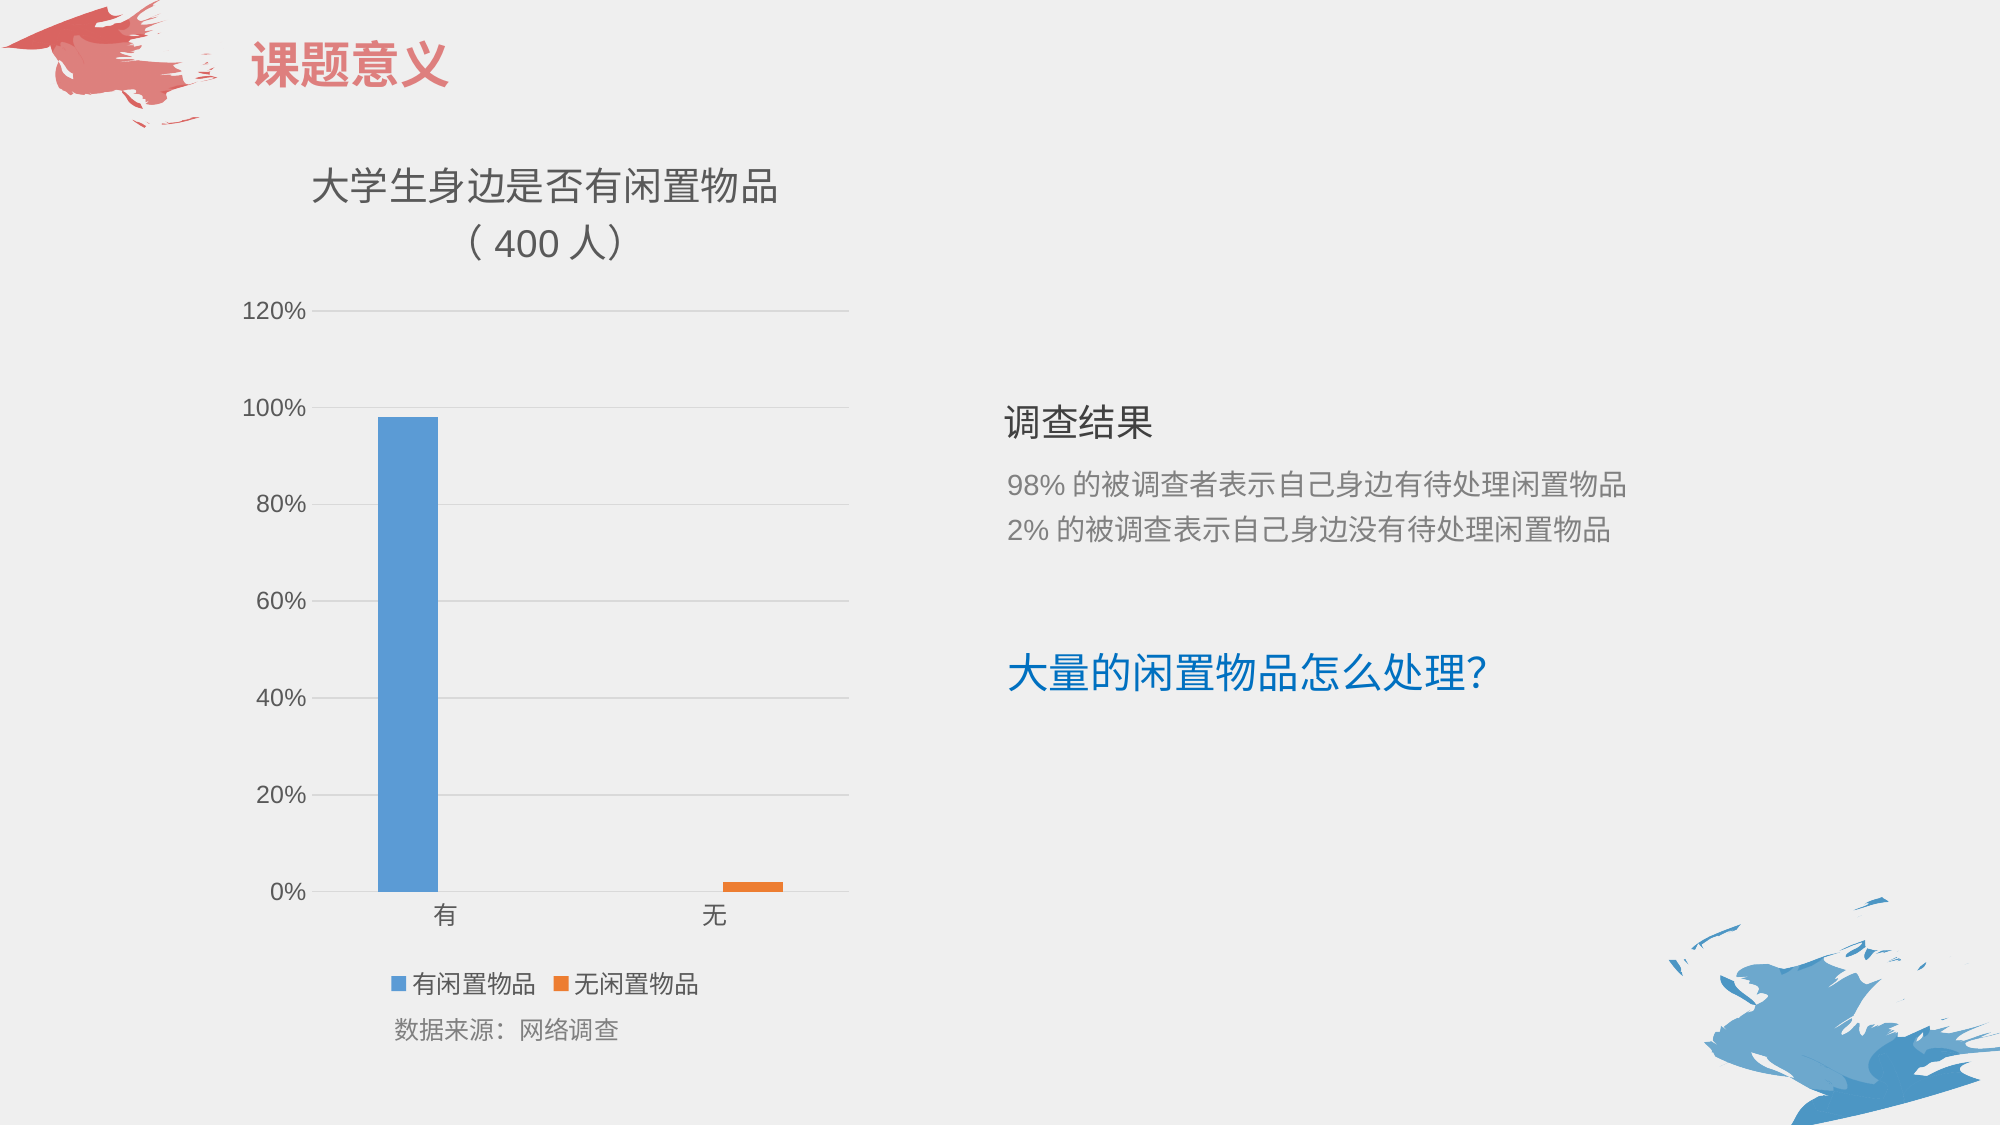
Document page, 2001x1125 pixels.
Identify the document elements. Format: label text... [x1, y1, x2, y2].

text_box 98%的被调查者表示自己身边有待处理闲置物品 2%的被调查表示自己身边没有待处理闲置物品 [992, 448, 1747, 554]
picture [1668, 897, 2000, 1125]
picture [0, 0, 224, 128]
text_box 课题意义 [235, 25, 466, 101]
text_box 调查结果 [988, 391, 1219, 452]
text_box 大量的闲置物品怎么处理？ [992, 639, 1625, 705]
text_box 数据来源：网络调查 [379, 1007, 635, 1052]
chart [229, 117, 862, 1007]
